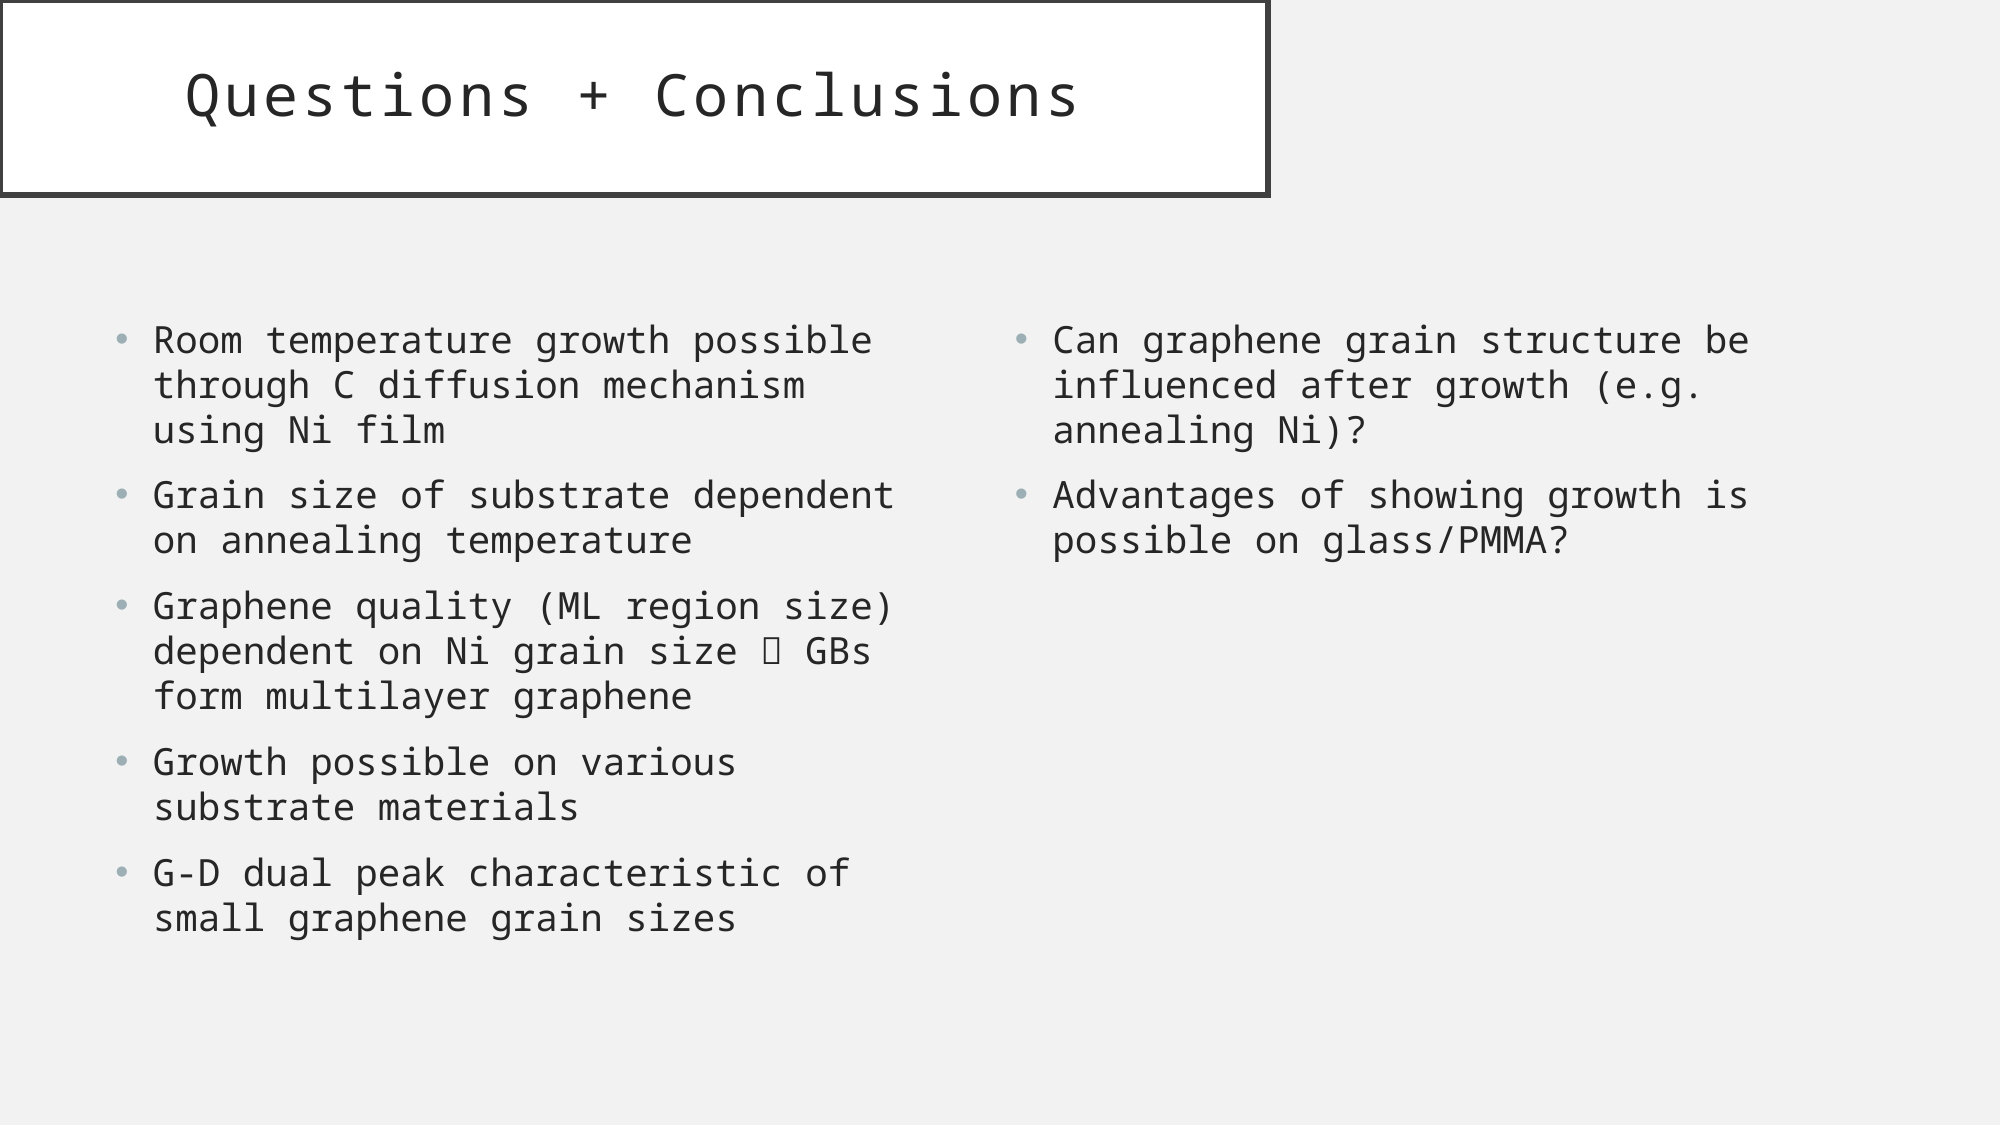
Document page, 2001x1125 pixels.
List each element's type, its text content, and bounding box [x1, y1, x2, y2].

list Room temperature growth possible through C diffusion mechanism using Ni film Grain size of substrate dependent on annealing temperature Graphene quality (ML region size) dependent on Ni grain size  GBs form multilayer graphene Growth possible on various substrate materials G-D dual peak characteristic of small graphene grain sizes [100, 308, 923, 1007]
title Questions + Conclusions [0, 0, 1271, 198]
text_box Can graphene grain structure be influenced after growth (e.g. annealing Ni)? Advantages of showing growth is possible on glass/PMMA? [999, 308, 1823, 1007]
